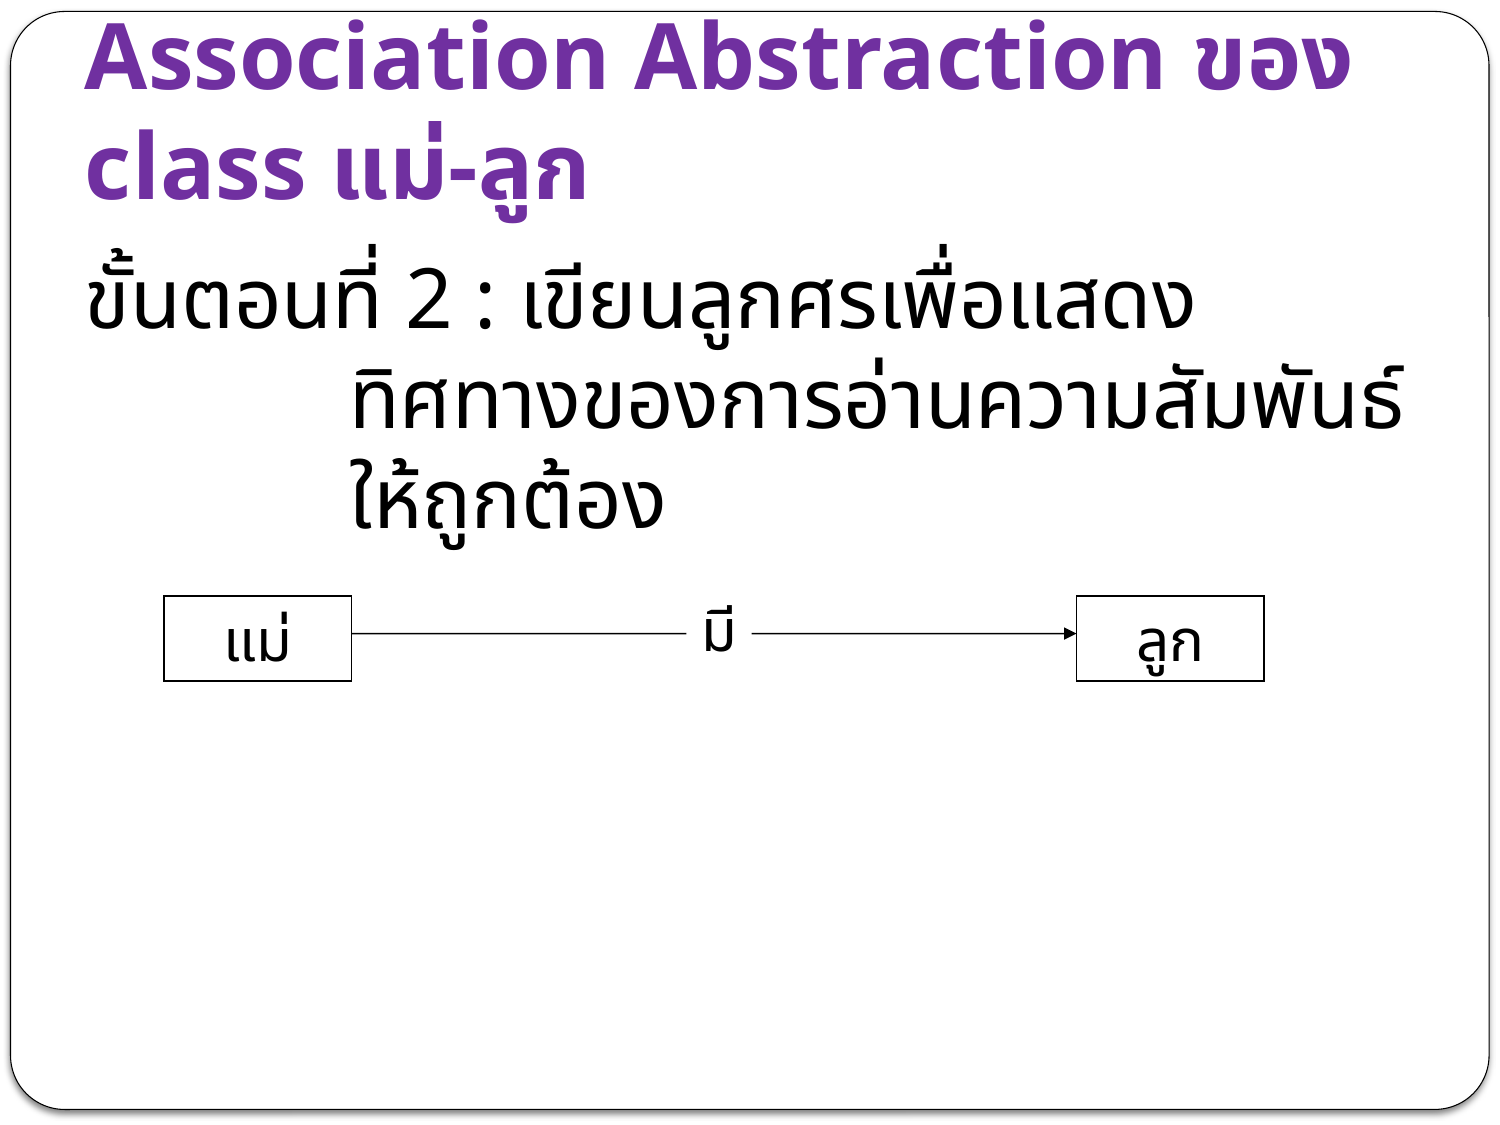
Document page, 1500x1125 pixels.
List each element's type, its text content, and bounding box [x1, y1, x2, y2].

list ขั้นตอนที่ 2 : เขียนลูกศรเพื่อแสดงทิศทางของการอ่านความสัมพันธ์ให้ถูกต้อง [70, 237, 1425, 988]
title Association Abstraction ของ class แม่-ลูก [70, 45, 1425, 233]
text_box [163, 585, 1265, 683]
